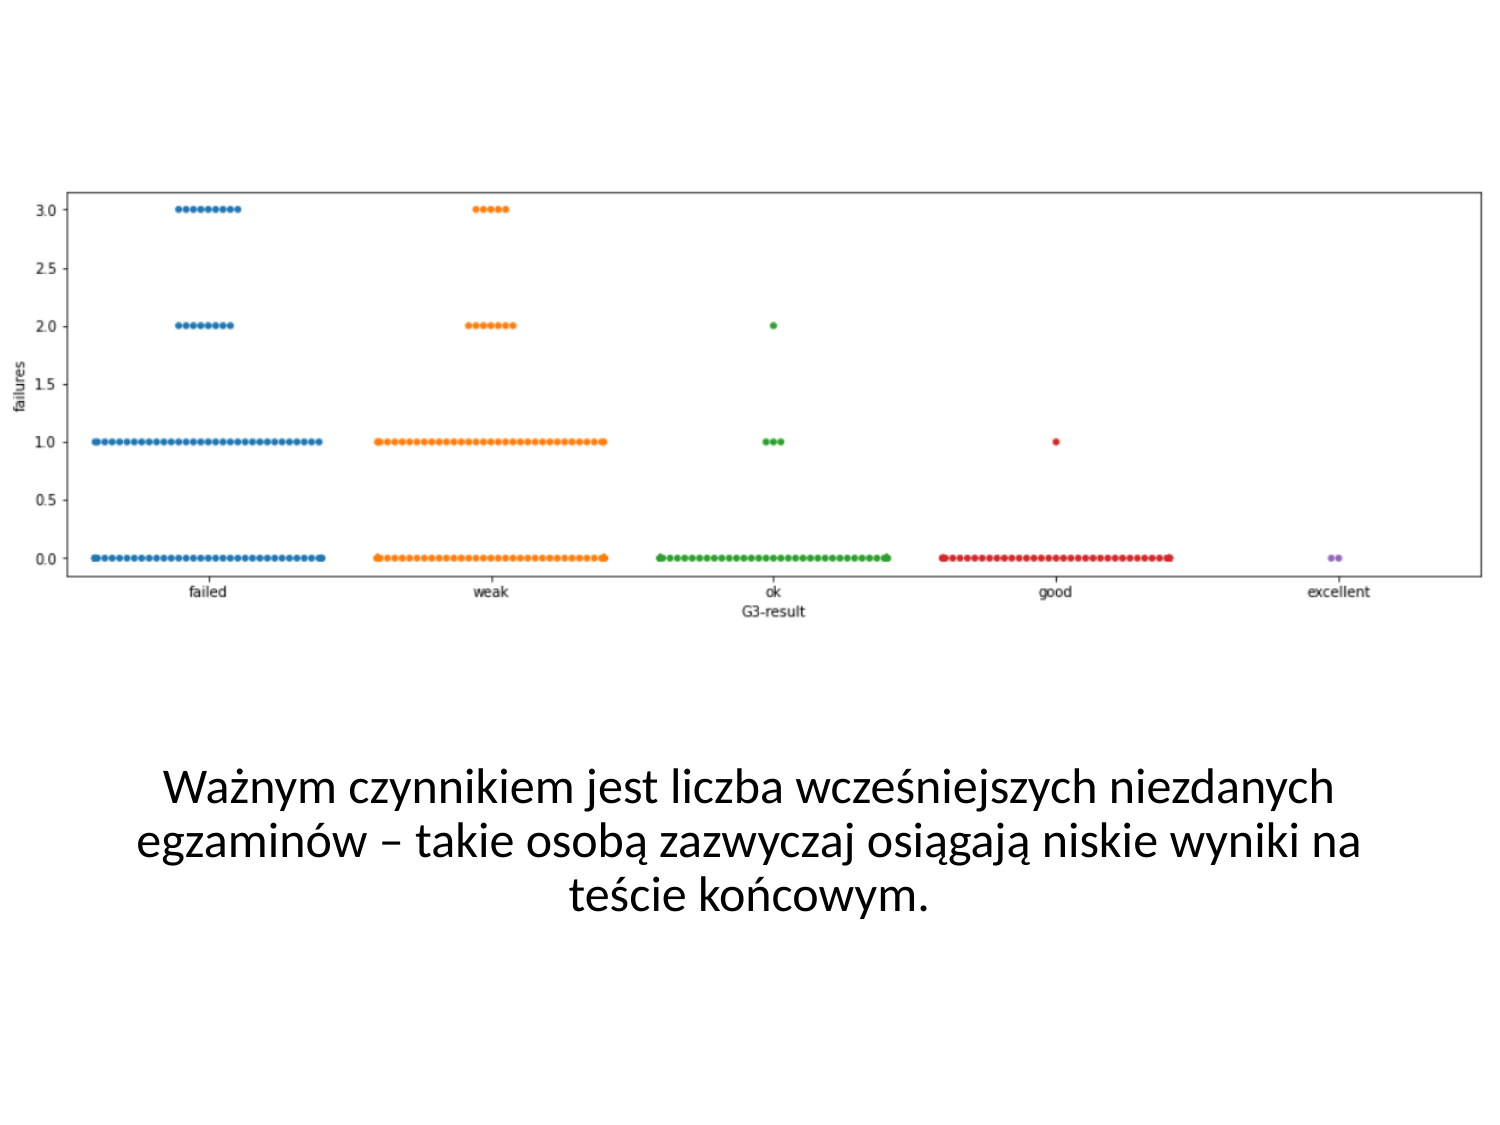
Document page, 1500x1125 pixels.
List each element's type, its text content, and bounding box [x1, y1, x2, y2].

list Ważnym czynnikiem jest liczba wcześniejszych niezdanych egzaminów – takie osobą zazwyczaj osiągają niskie wyniki na teście końcowym. [102, 752, 1397, 999]
picture [0, 181, 1500, 626]
